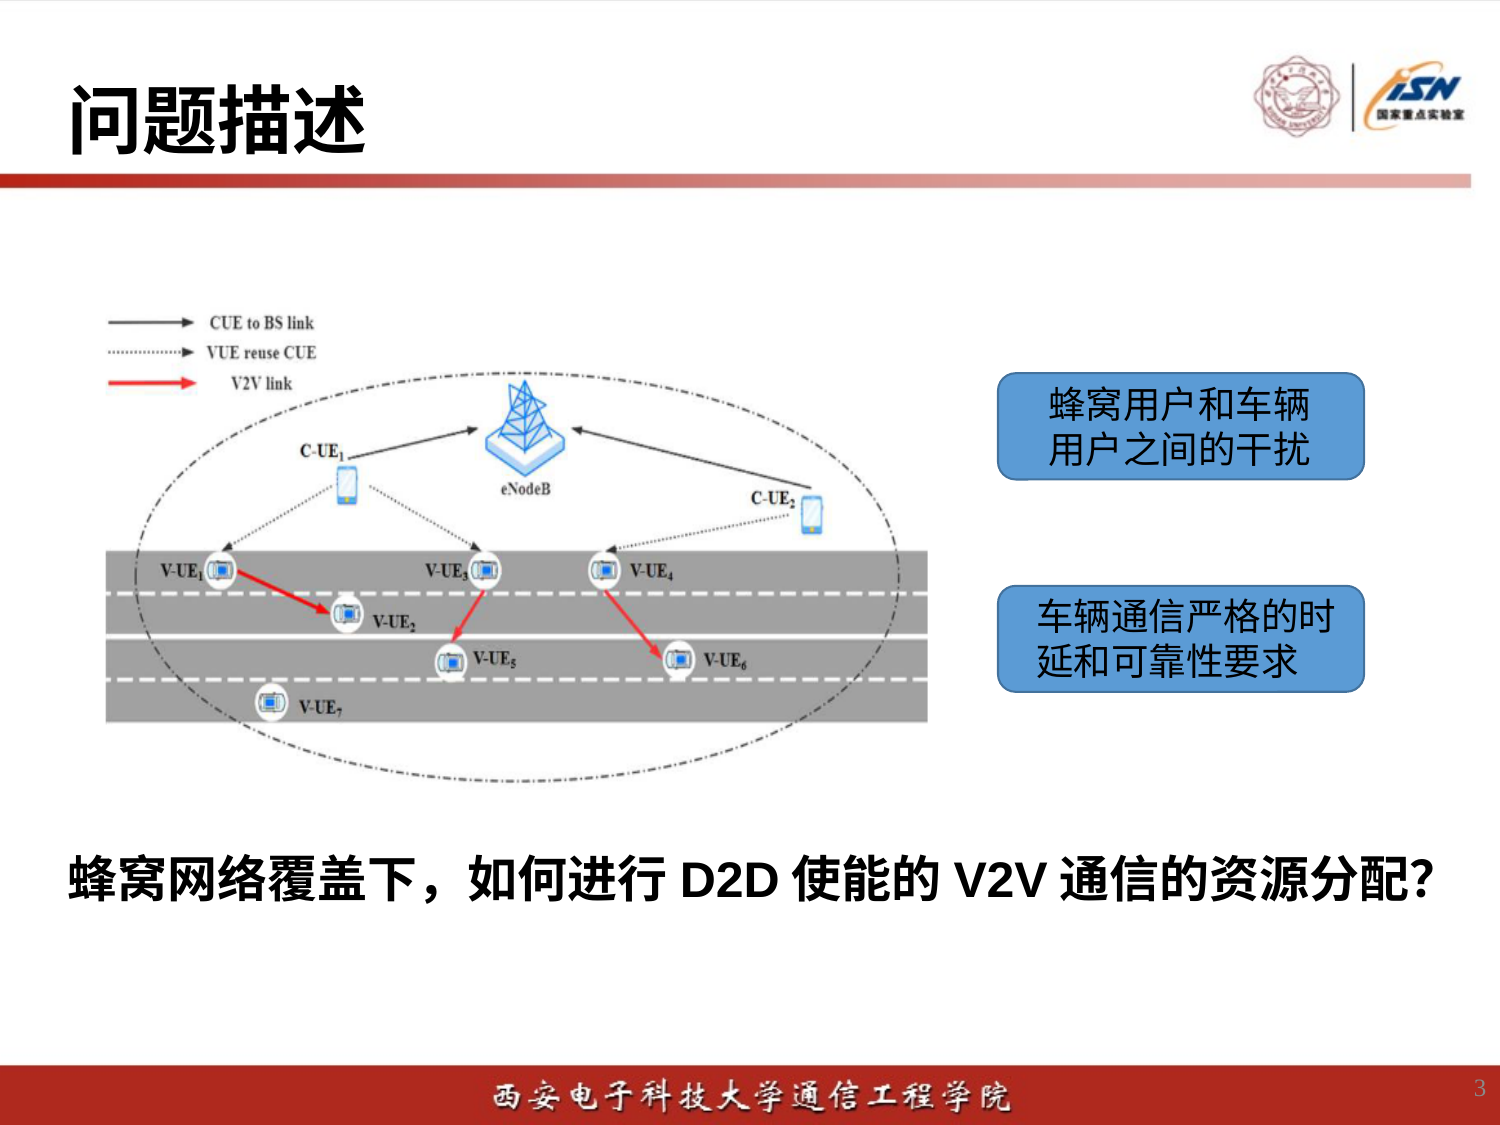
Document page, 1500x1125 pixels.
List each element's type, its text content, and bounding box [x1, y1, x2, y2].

text_box 蜂窝网络覆盖下，如何进行D2D使能的V2V通信的资源分配？ [53, 840, 1447, 915]
picture [0, 0, 1500, 1125]
text_box [996, 372, 1366, 481]
slide_number 3 [1151, 1064, 1500, 1125]
text_box 车辆通信严格的时延和可靠性要求 [1021, 585, 1365, 691]
text_box [996, 584, 1355, 693]
text_box 蜂窝用户和车辆用户之间的干扰 [1033, 373, 1353, 479]
text_box 问题描述 [53, 66, 691, 260]
